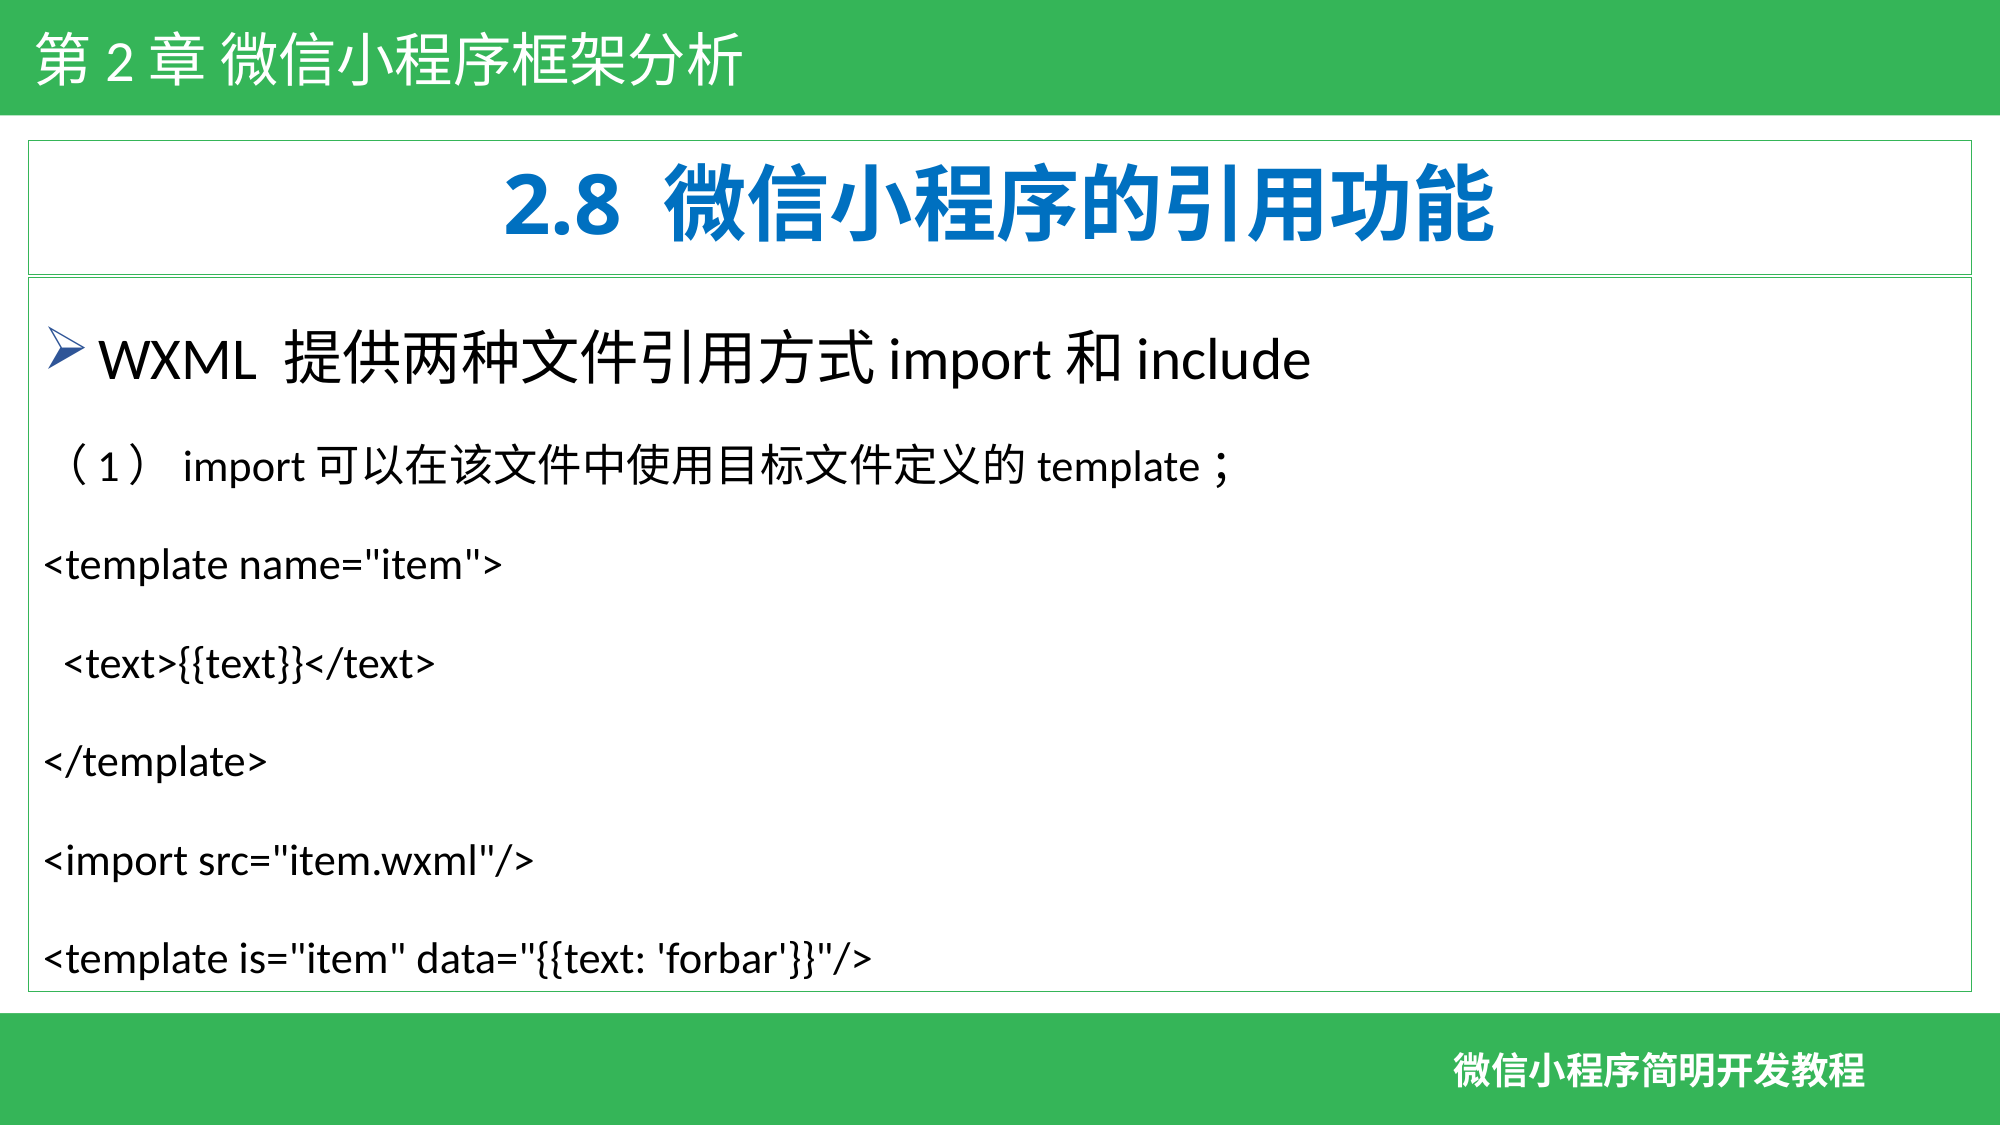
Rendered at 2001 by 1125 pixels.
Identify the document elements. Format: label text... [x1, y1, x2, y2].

title 2.8 微信小程序的引用功能 [28, 140, 1972, 275]
list WXML 提供两种文件引用方式import和include （1）import可以在该文件中使用目标文件定义的template； <template name="item"> <text>{{text}}</text> </template> <import src="item.wxml"/> <template is="item" data="{{text: 'forbar'}}"/> [28, 277, 1972, 992]
text_box [0, 114, 2000, 1014]
text_box 微信小程序简明开发教程 [1439, 1039, 1882, 1100]
text_box 第2章 微信小程序框架分析 [18, 16, 760, 101]
